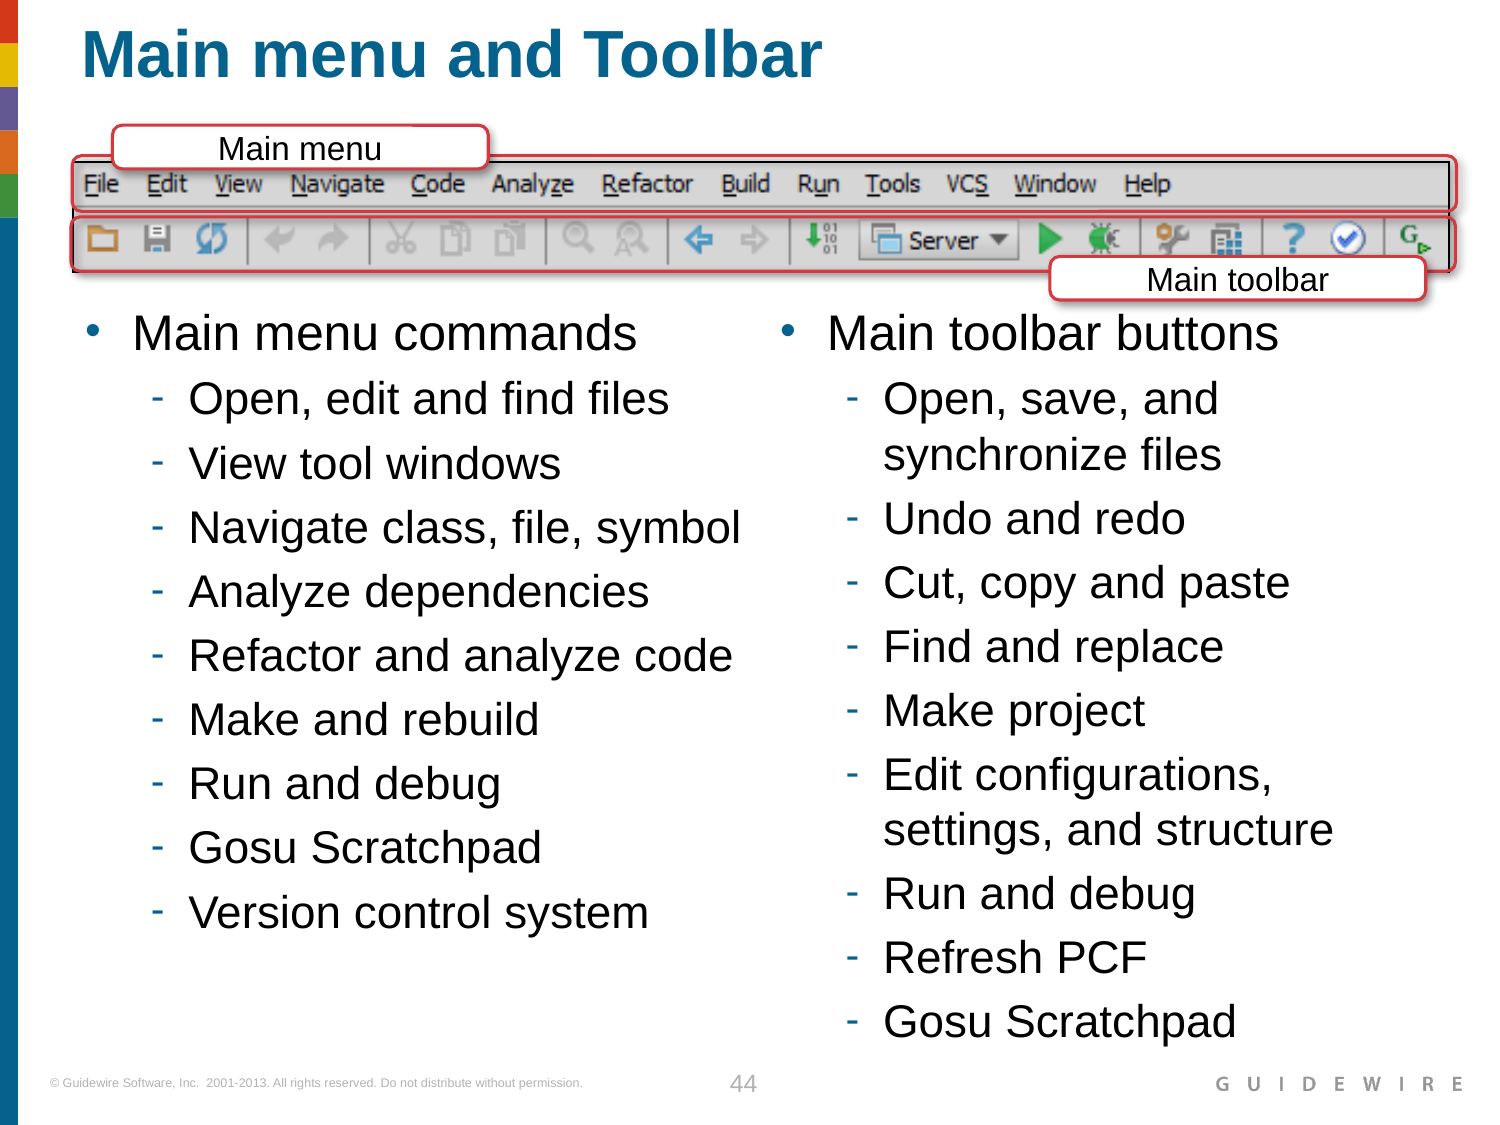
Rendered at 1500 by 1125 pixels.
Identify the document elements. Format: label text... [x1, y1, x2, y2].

picture [1215, 1073, 1480, 1096]
picture [73, 161, 1449, 272]
text_box Main menu [112, 125, 489, 153]
title Main menu and Toolbar [81, 19, 1446, 142]
list Main toolbar buttons Open, save, and synchronize files Undo and redo Cut, copy and paste Find and replace Make project Edit configurations, settings, and structure Run and debug Refresh PCF Gosu Scratchpad [779, 299, 1450, 1050]
list Main menu commands Open, edit and find files View tool windows Navigate class, file, symbol Analyze dependencies Refactor and analyze code Make and rebuild Run and debug Gosu Scratchpad Version control system [85, 299, 755, 1050]
text_box Main toolbar [1049, 283, 1426, 301]
